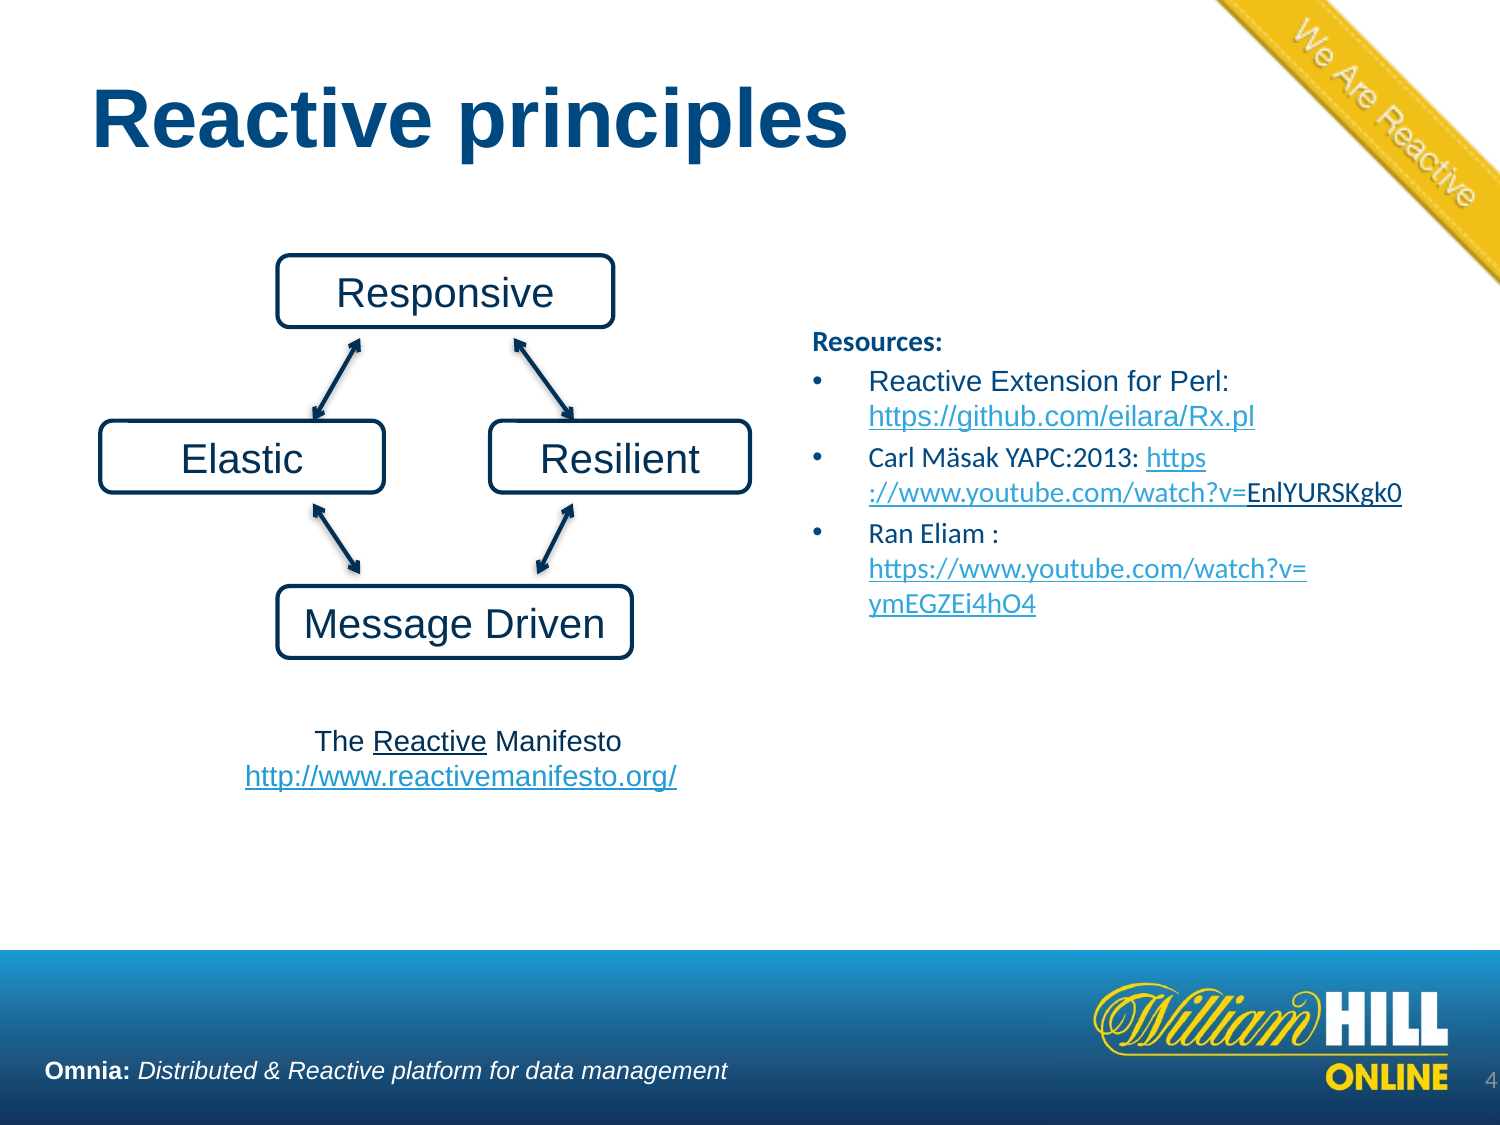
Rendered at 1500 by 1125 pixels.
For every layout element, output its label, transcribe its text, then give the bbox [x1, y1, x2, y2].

picture [0, 950, 1500, 1125]
slide_number 4 [1476, 1062, 1500, 1096]
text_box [312, 337, 361, 421]
text_box Responsive [275, 253, 616, 330]
text_box Resilient [487, 418, 753, 495]
text_box Omnia: Distributed & Reactive platform for data management [29, 1046, 745, 1092]
text_box Message Driven [275, 583, 634, 660]
text_box Elastic [98, 418, 386, 495]
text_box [312, 503, 361, 575]
list Resources: Reactive Extension for Perl: https://github.com/eilara/Rx.pl Carl Mäsak YAPC:2013: https://www.youtube.com/watch?v=EnlYURSKgk0 Ran Eliam : https://www.youtube.com/watch?v=ymEGZEi4hO4 [796, 314, 1424, 681]
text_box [537, 503, 573, 575]
title Reactive principles [76, 42, 1202, 186]
picture [1207, 0, 1500, 294]
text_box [513, 337, 575, 421]
text_box The Reactive Manifesto http://www.reactivemanifesto.org/ [230, 714, 707, 835]
